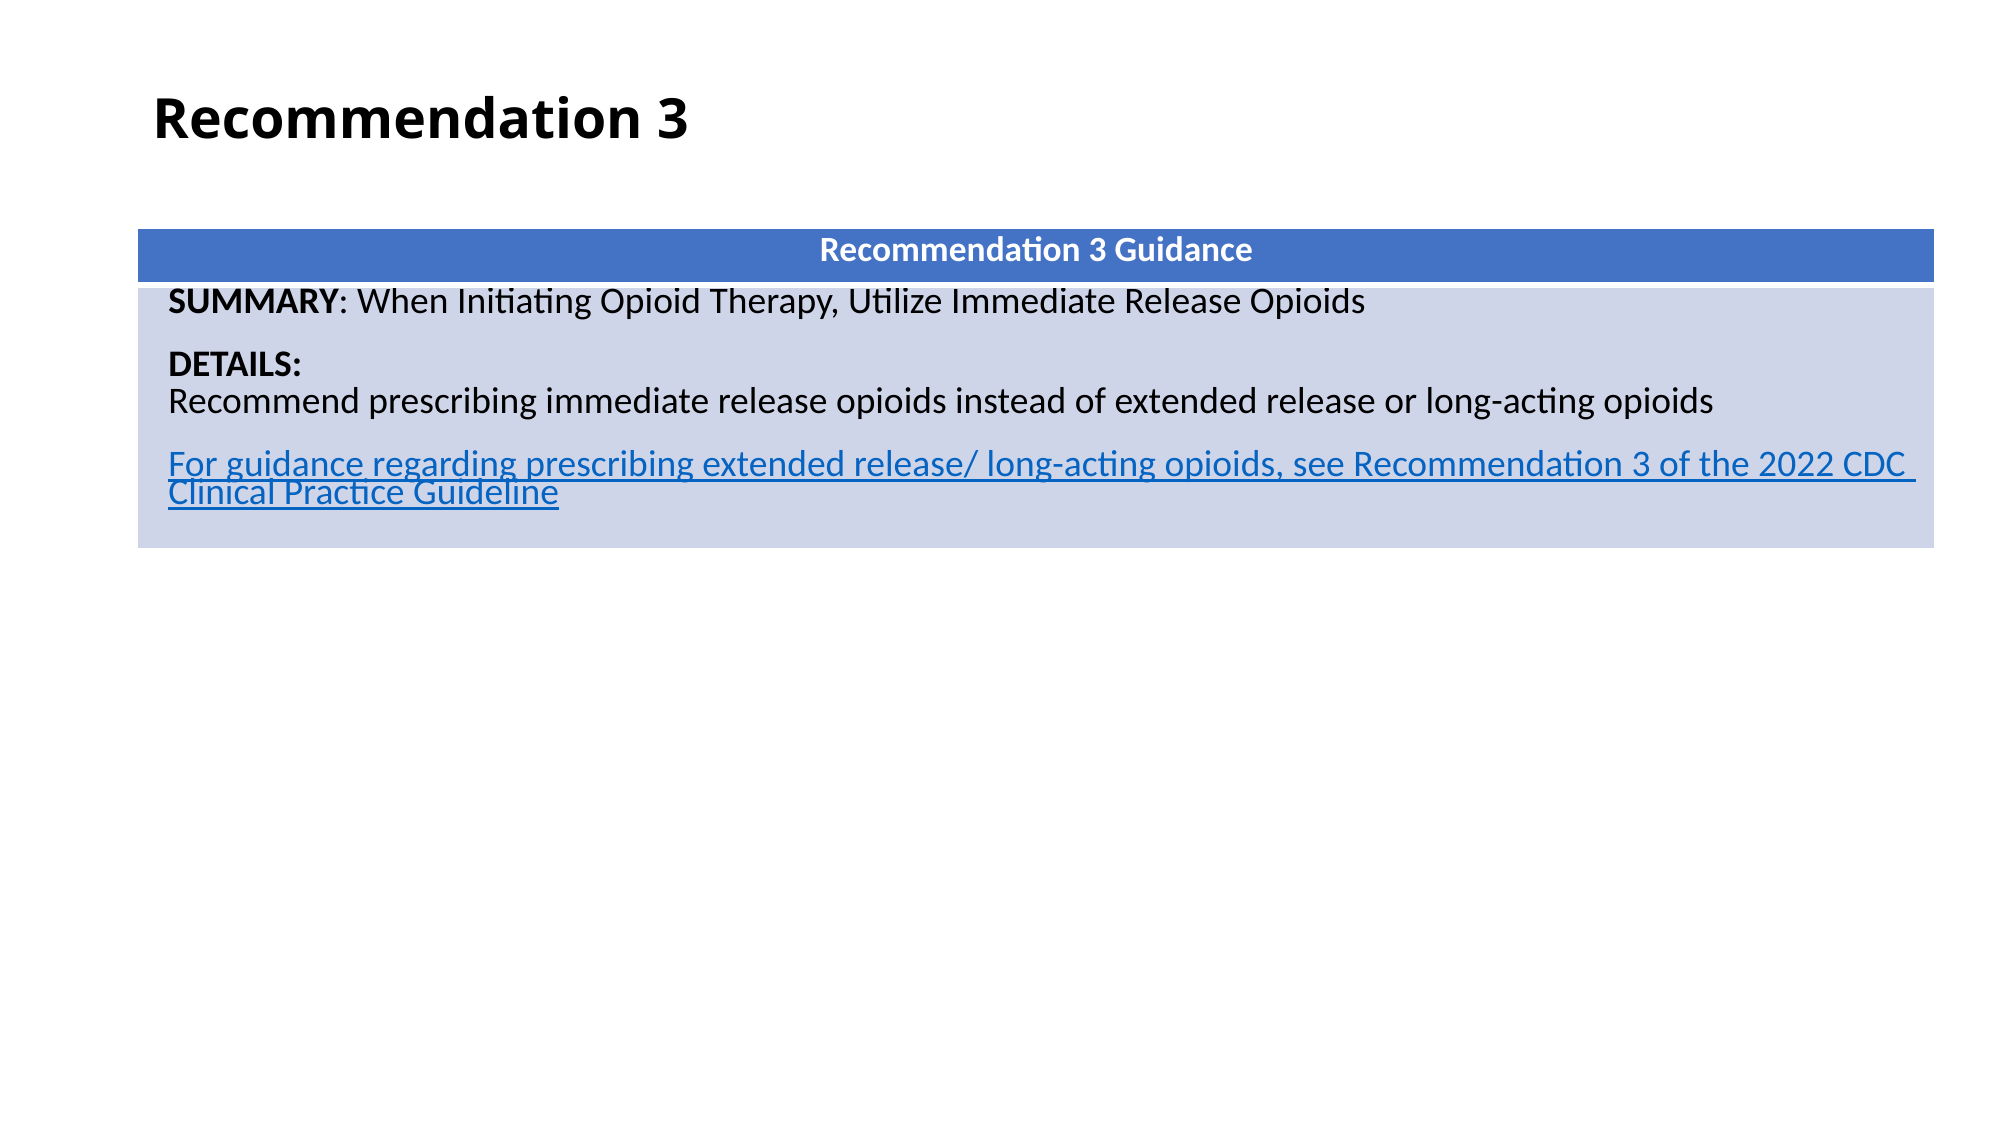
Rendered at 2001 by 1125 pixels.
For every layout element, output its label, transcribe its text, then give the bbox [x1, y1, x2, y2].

title Recommendation 3 [137, 59, 747, 177]
table_cell SUMMARY: When Initiating Opioid Therapy, Utilize Immediate Release Opioids DETAILS: Recommend prescribing immediate release opioids instead of extended release or long-acting opioids For guidance regarding prescribing extended release/ long-acting opioids, see Recommendation 3 of the 2022 CDC Clinical Practice Guideline [138, 288, 1934, 548]
table_header Recommendation 3 Guidance [138, 229, 1934, 282]
